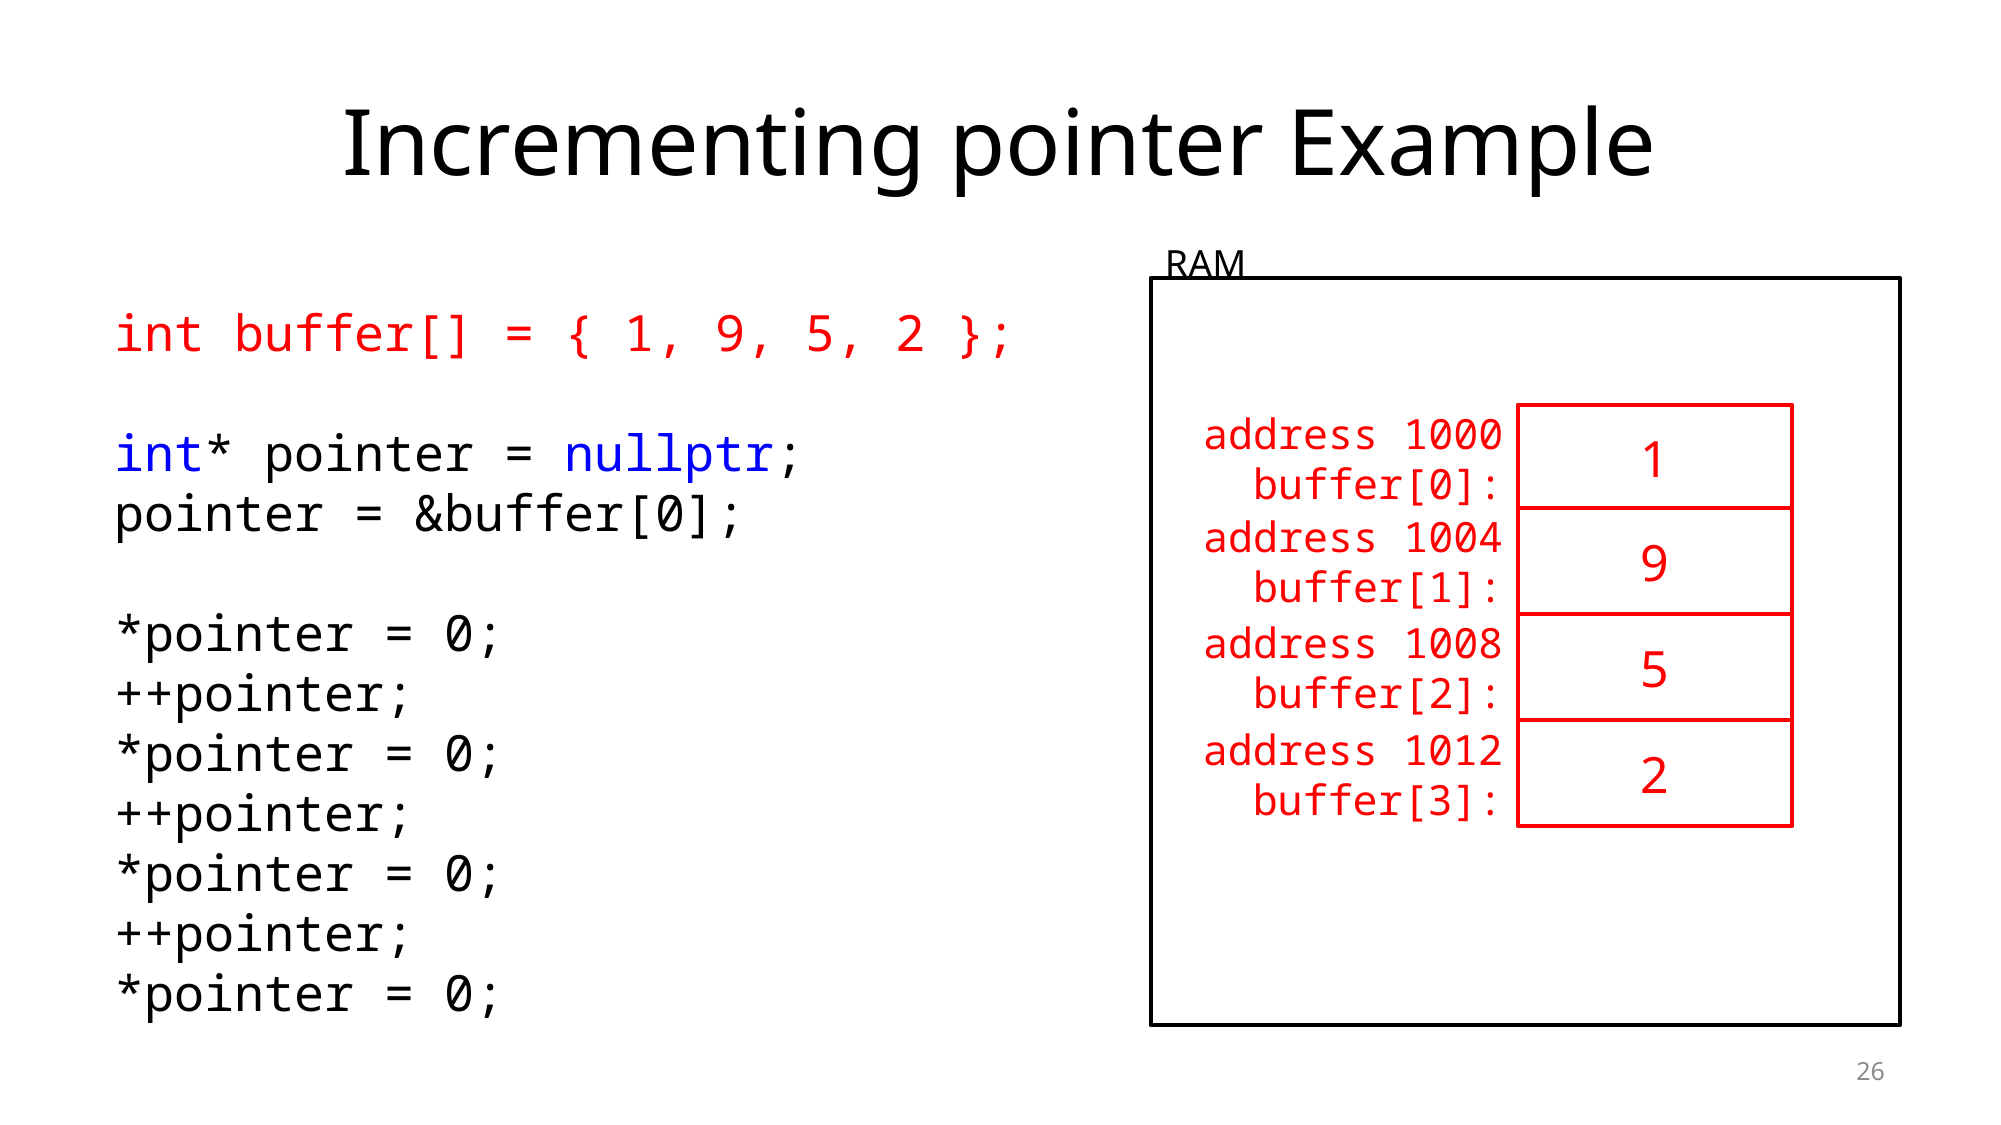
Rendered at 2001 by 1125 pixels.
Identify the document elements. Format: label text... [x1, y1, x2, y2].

text_box address 1012 buffer[3]: [1100, 715, 1518, 831]
text_box 9 [1518, 506, 1794, 612]
text_box address 1008 buffer[2]: [1100, 609, 1518, 715]
text_box int buffer[] = { 1, 9, 5, 2 }; int* pointer = nullptr; pointer = &buffer[0]; *pointer = 0; ++pointer; *pointer = 0; ++pointer; *pointer = 0; ++pointer; *pointer = 0; [99, 294, 1100, 1029]
text_box RAM [1150, 232, 1429, 293]
title Incrementing pointer Example [99, 45, 1900, 233]
text_box address 1000 buffer[0]: [1126, 400, 1518, 503]
text_box [1149, 276, 1902, 1027]
text_box 2 [1518, 718, 1794, 828]
text_box 5 [1518, 612, 1794, 718]
slide_number 26 [1433, 1042, 1900, 1103]
text_box address 1004 buffer[1]: [1124, 503, 1518, 609]
text_box 1 [1518, 403, 1794, 506]
